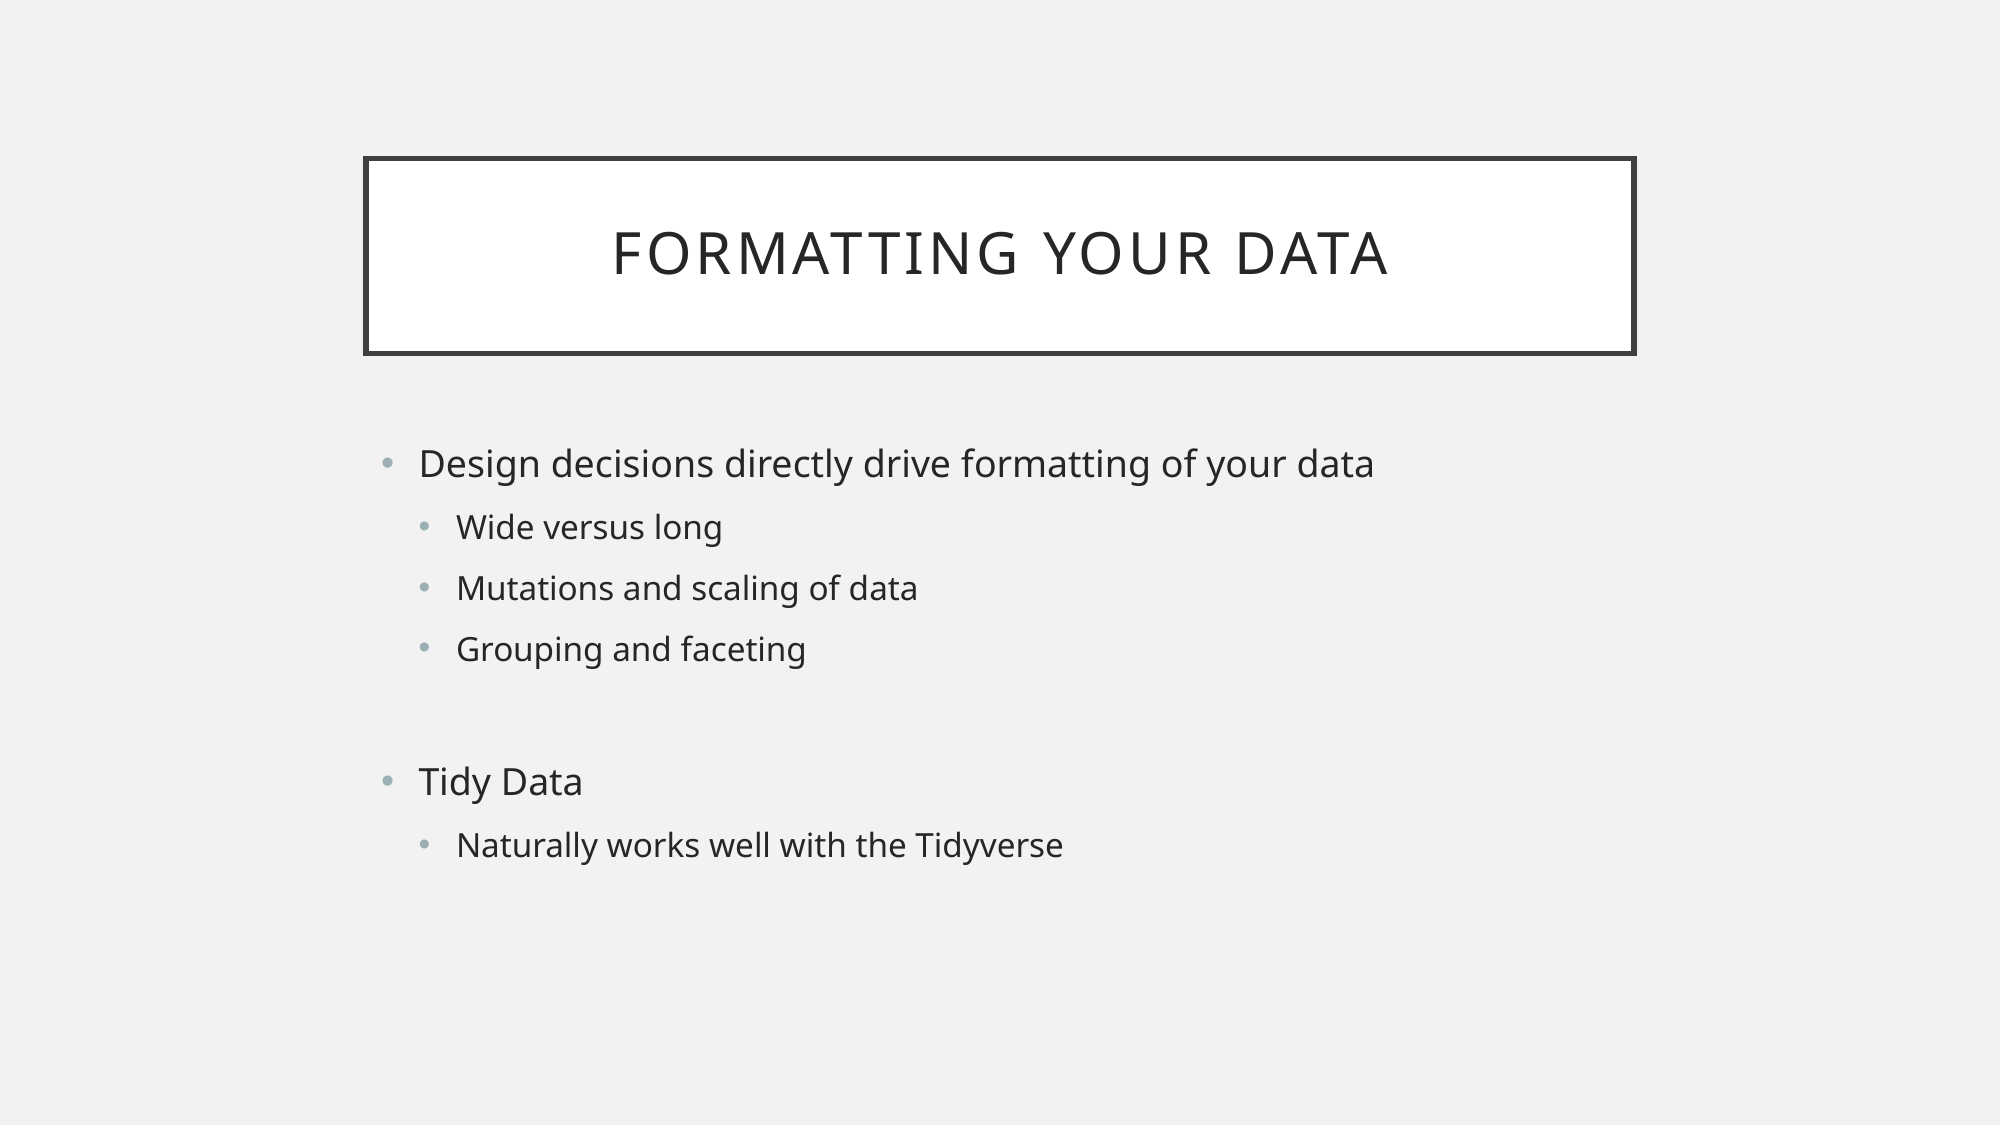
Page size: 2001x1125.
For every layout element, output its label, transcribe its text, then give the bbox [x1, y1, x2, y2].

title Formatting your Data [363, 156, 1637, 356]
list Design decisions directly drive formatting of your data Wide versus long Mutations and scaling of data Grouping and faceting Tidy Data Naturally works well with the Tidyverse [366, 432, 1634, 942]
